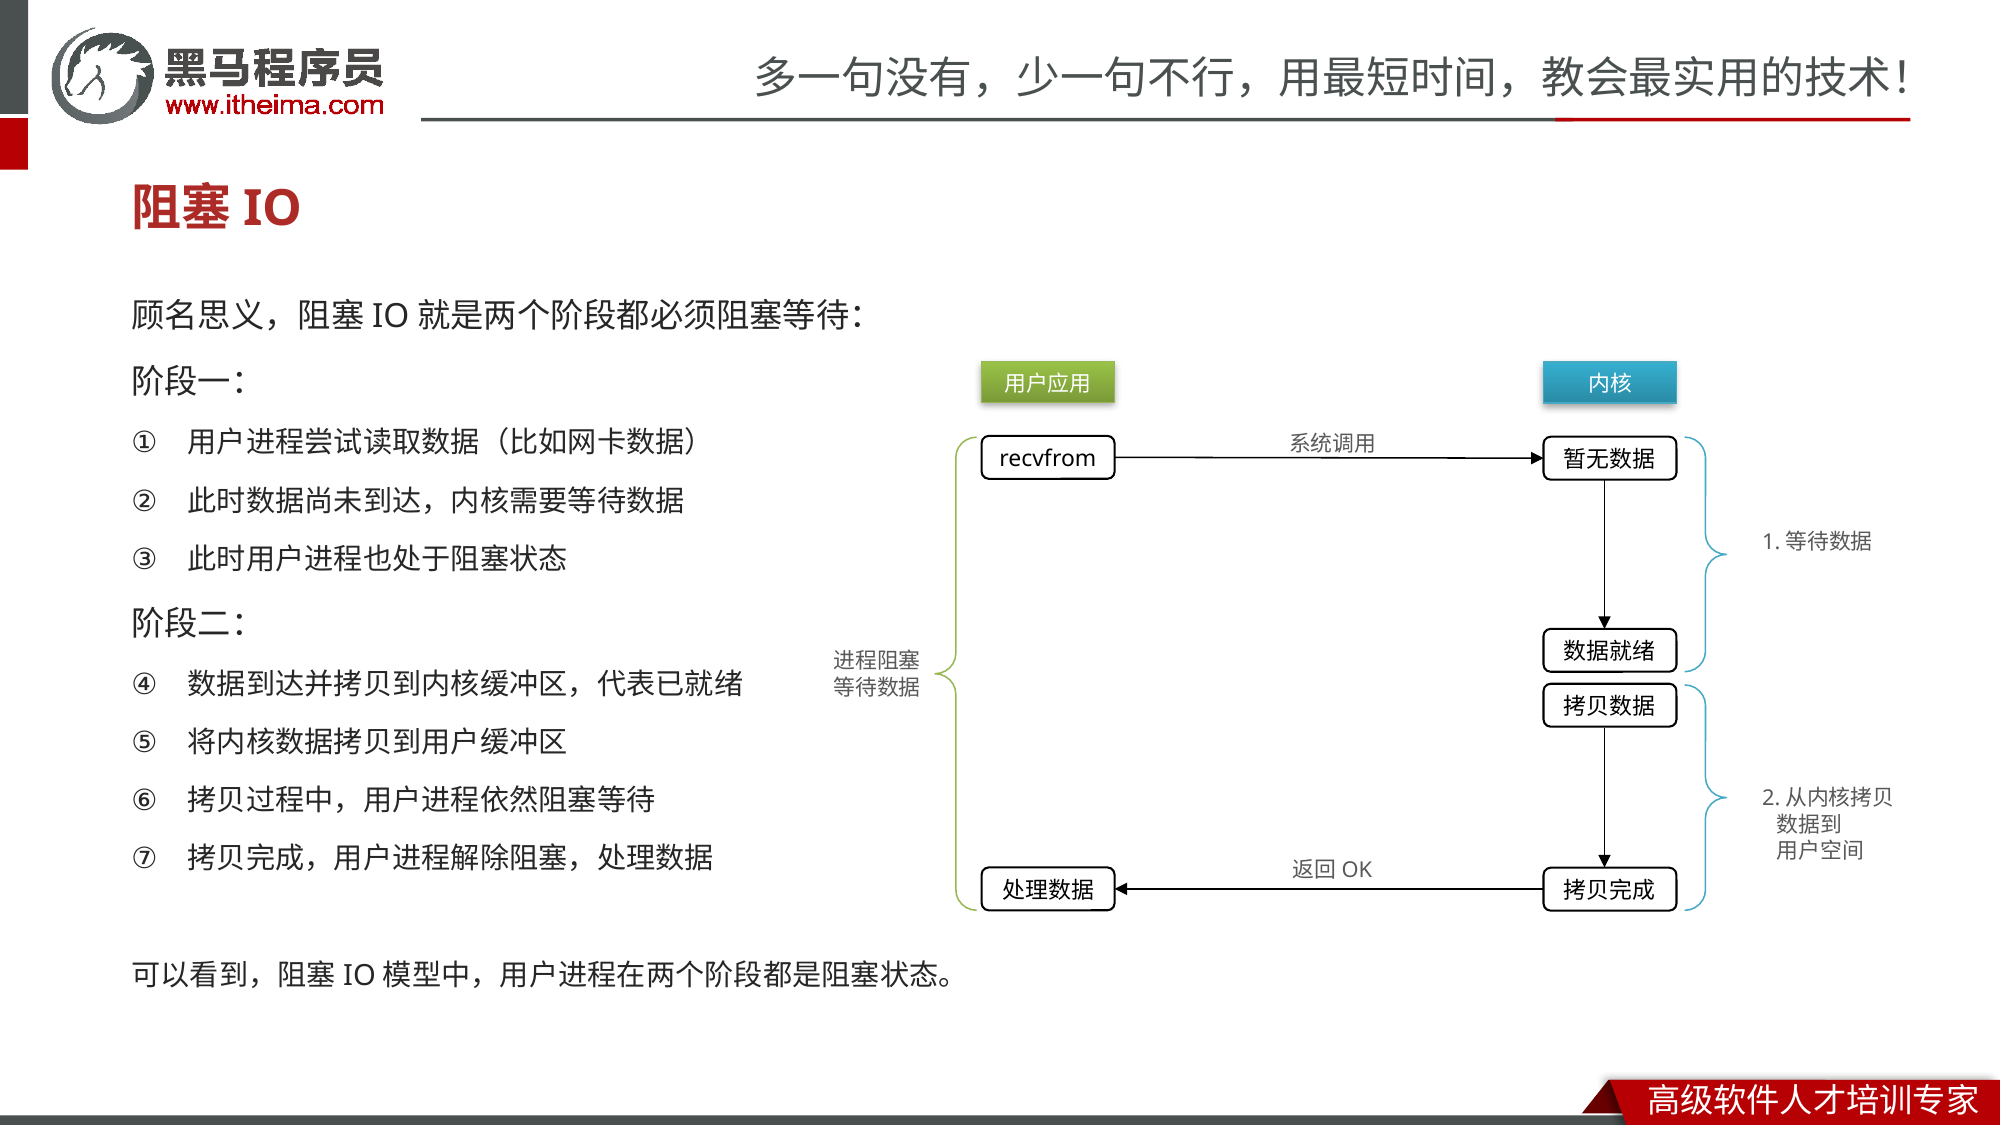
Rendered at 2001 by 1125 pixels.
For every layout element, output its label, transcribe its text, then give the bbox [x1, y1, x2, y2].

title 阻塞IO [116, 173, 1872, 238]
text_box 用户应用 [981, 361, 1115, 403]
text_box 进程阻塞 等待数据 [818, 639, 936, 707]
text_box 1.等待数据 [1747, 520, 1888, 562]
text_box recvfrom [979, 433, 1117, 481]
text_box 处理数据 [979, 865, 1117, 913]
text_box 暂无数据 [1541, 434, 1679, 482]
list 顾名思义，阻塞IO就是两个阶段都必须阻塞等待： 阶段一： 用户进程尝试读取数据（比如网卡数据） 此时数据尚未到达，内核需要等待数据 此时用户进程也处于阻塞状态 阶段二： 数据到达并拷贝到内核缓冲区，代表已就绪 将内核数据拷贝到用户缓冲区 拷贝过程中，用户进程依然阻塞等待 拷贝完成，用户进程解除阻塞，处理数据 可以看到，阻塞IO模型中，用户进程在两个阶段都是阻塞状态。 [116, 266, 1872, 350]
text_box 内核 [1543, 361, 1677, 404]
text_box 2.从内核拷贝 数据到 用户空间 [1747, 776, 1910, 871]
text_box [1684, 684, 1728, 912]
picture [50, 26, 384, 125]
text_box 数据就绪 [1541, 626, 1679, 674]
text_box 返回OK [1278, 848, 1387, 888]
text_box 系统调用 [1274, 422, 1391, 455]
text_box [936, 436, 977, 912]
text_box 拷贝数据 [1541, 681, 1679, 729]
text_box 拷贝完成 [1541, 865, 1679, 913]
text_box [1684, 436, 1728, 673]
